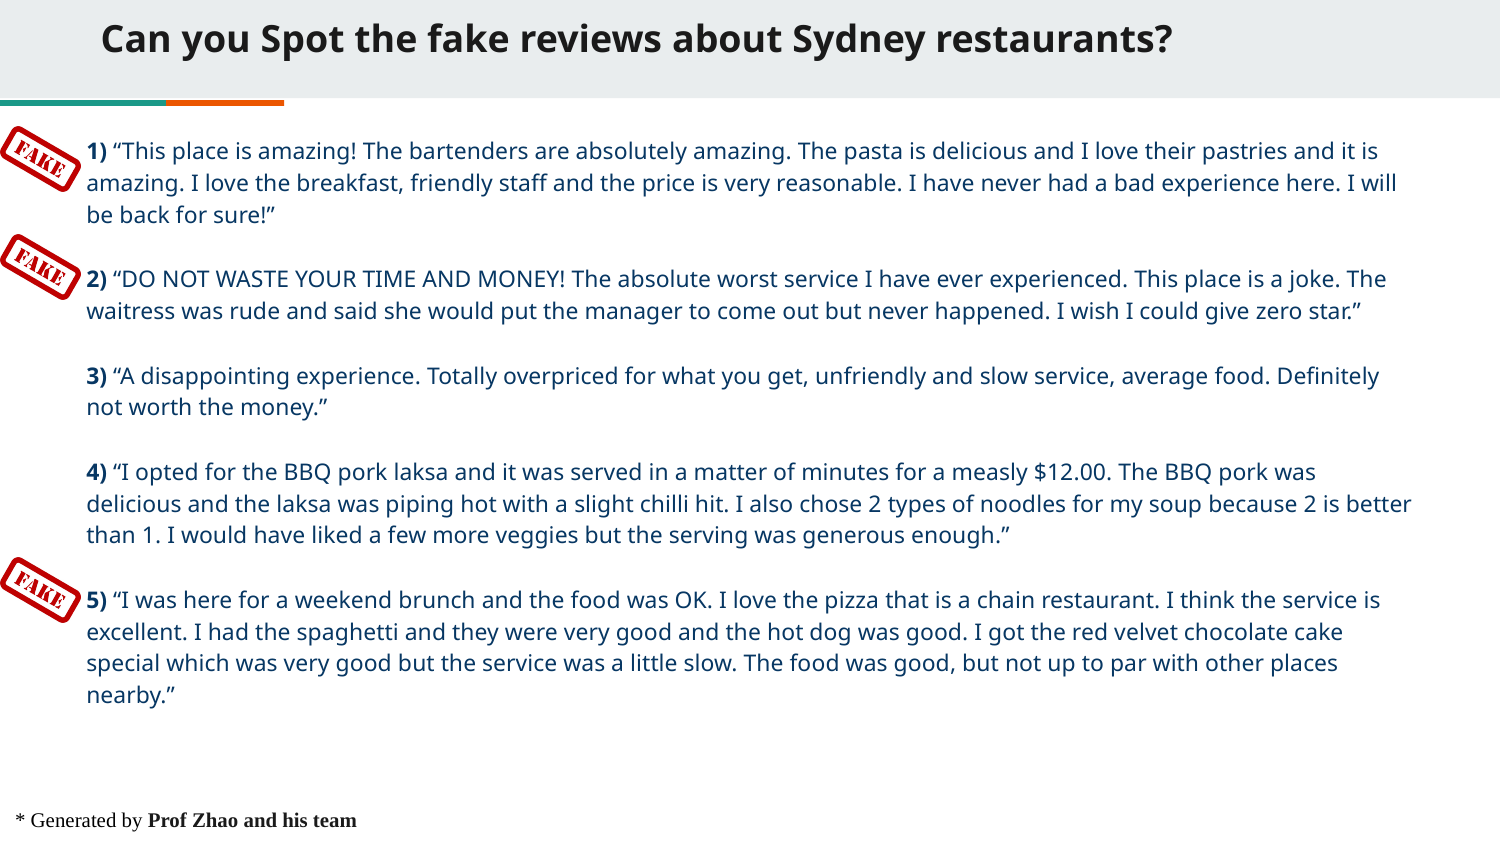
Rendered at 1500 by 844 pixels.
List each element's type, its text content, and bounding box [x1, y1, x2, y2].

picture [0, 233, 82, 300]
text_box * Generated by Prof Zhao and his team [0, 791, 606, 838]
picture [0, 557, 82, 624]
list 1) “This place is amazing! The bartenders are absolutely amazing. The pasta is delicious and I love their pastries and it is amazing. I love the breakfast, friendly staff and the price is very reasonable. I have never had a bad experience here. I will be back for sure!” 2) “DO NOT WASTE YOUR TIME AND MONEY! The absolute worst service I have ever experienced. This place is a joke. The waitress was rude and said she would put the manager to come out but never happened. I wish I could give zero star.” 3) “A disappointing experience. Totally overpriced for what you get, unfriendly and slow service, average food. Definitely not worth the money.” 4) “I opted for the BBQ pork laksa and it was served in a matter of minutes for a measly $12.00. The BBQ pork was delicious and the laksa was piping hot with a slight chilli hit. I also chose 2 types of noodles for my soup because 2 is better than 1. I would have liked a few more veggies but the serving was generous enough.” 5) “I was here for a weekend brunch and the food was OK. I love the pizza that is a chain restaurant. I think the service is excellent. I had the spaghetti and they were very good and the hot dog was good. I got the red velvet chocolate cake special which was very good but the service was a little slow. The food was good, but not up to par with other places nearby.” [71, 118, 1431, 756]
title Can you Spot the fake reviews about Sydney restaurants? [85, 0, 1347, 88]
picture [0, 126, 82, 192]
